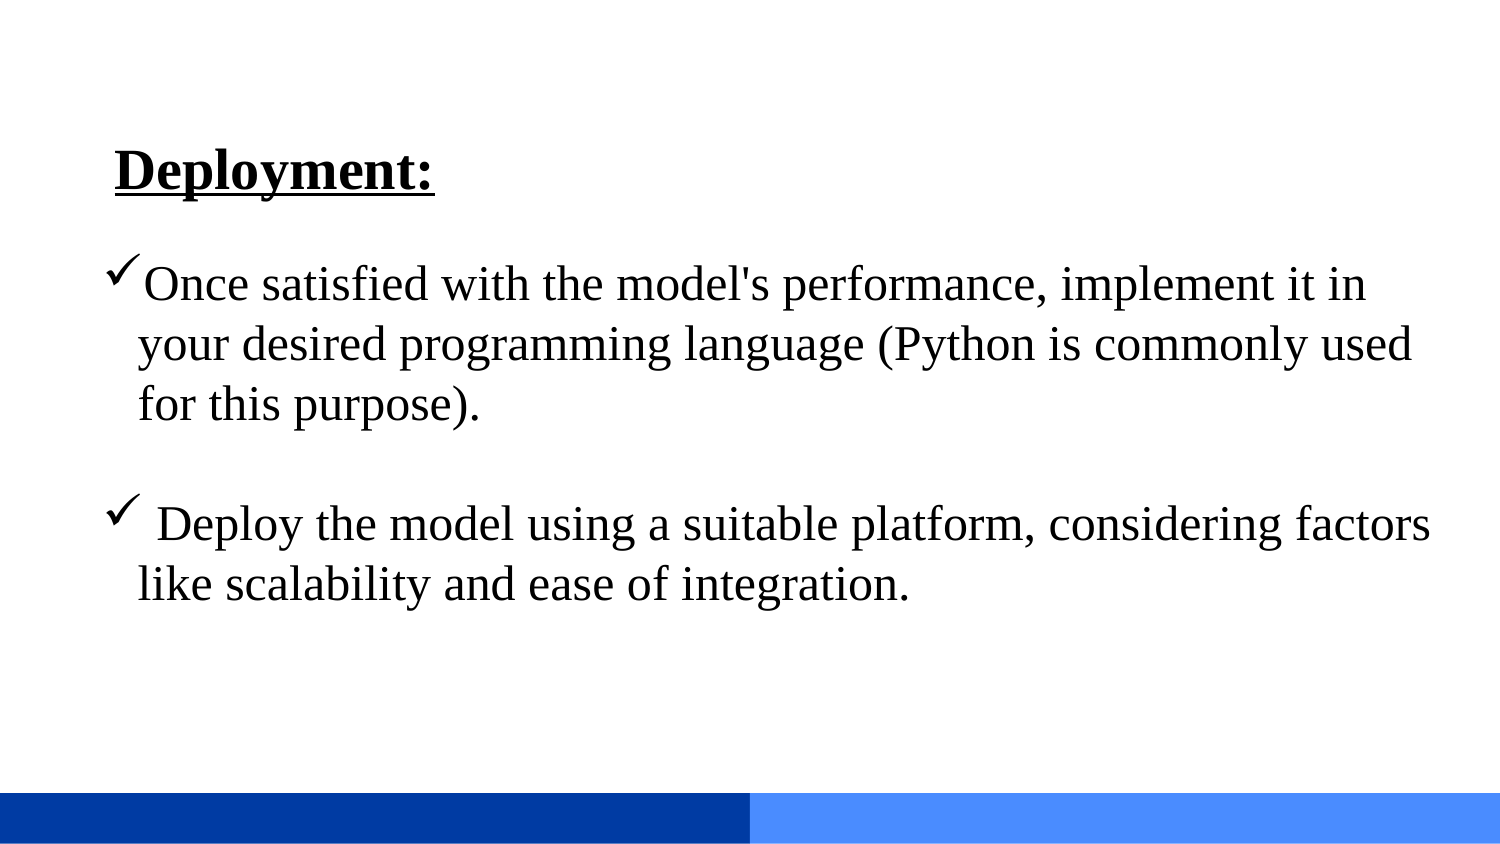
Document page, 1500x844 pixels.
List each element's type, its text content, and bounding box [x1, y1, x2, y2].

text_box Deployment: [99, 123, 463, 209]
text_box Once satisfied with the model's performance, implement it in your desired programming language (Python is commonly used for this purpose). Deploy the model using a suitable platform, considering factors like scalability and ease of integration. [87, 243, 1450, 618]
